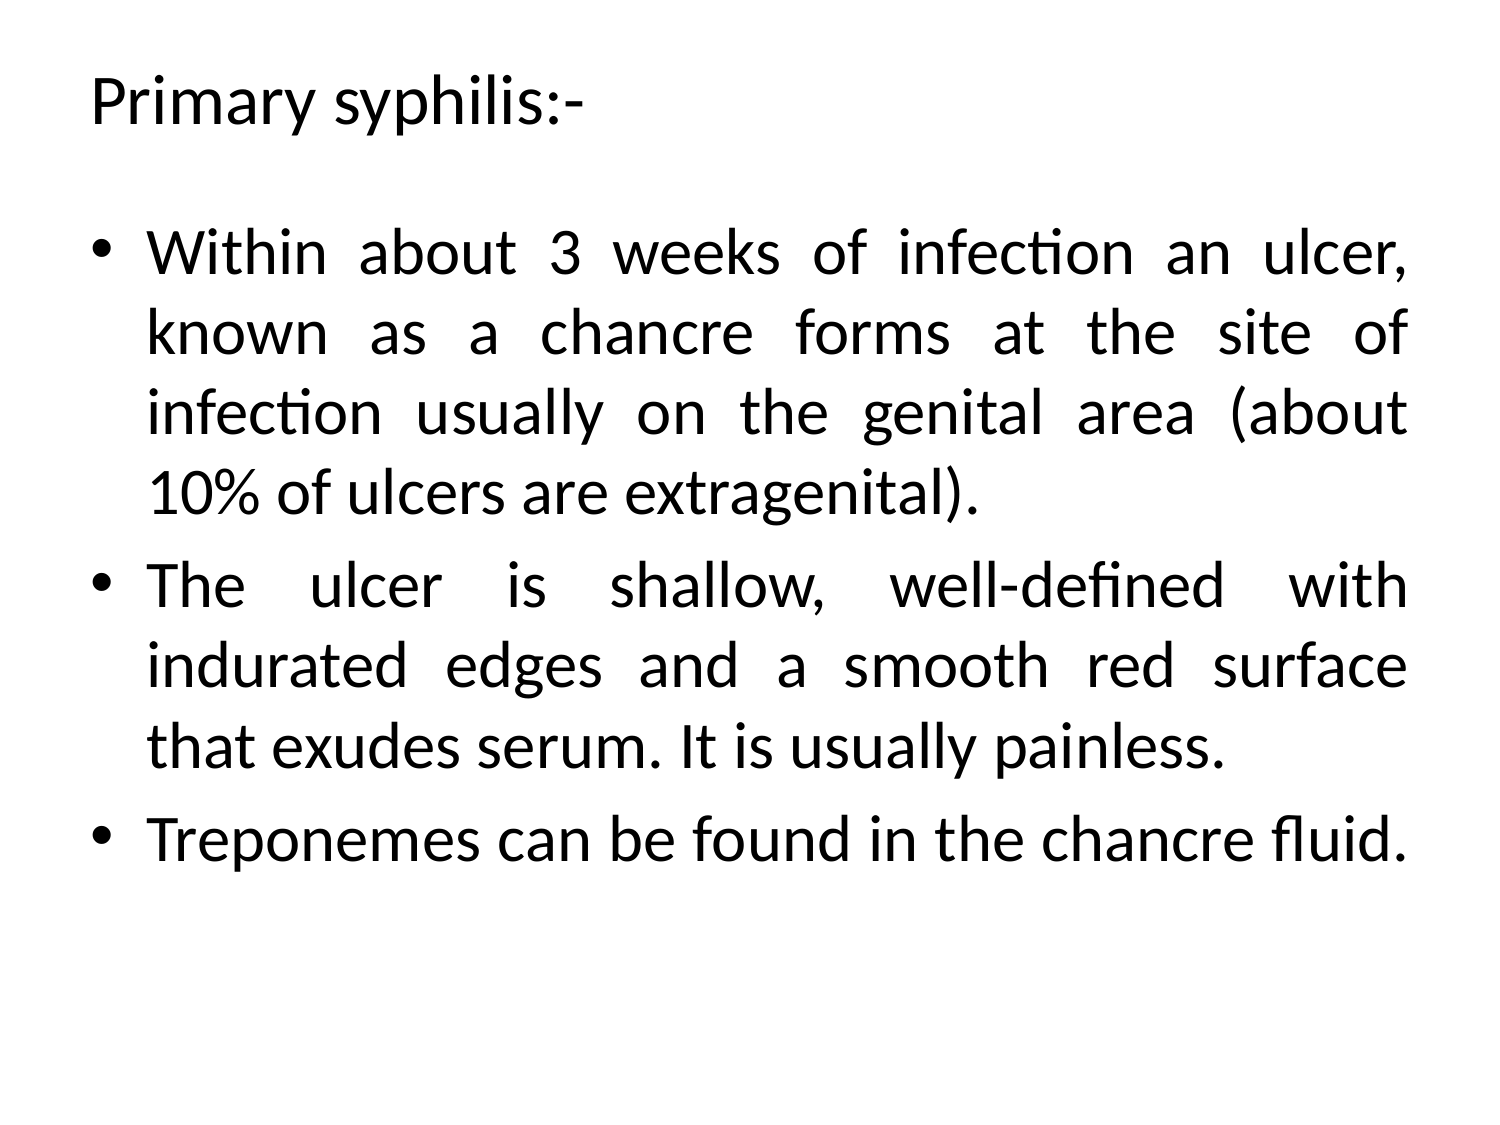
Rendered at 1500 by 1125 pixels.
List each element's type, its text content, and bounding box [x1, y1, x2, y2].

title Primary syphilis:- [75, 45, 1425, 200]
list Within about 3 weeks of infection an ulcer, known as a chancre forms at the site of infection usually on the genital area (about 10% of ulcers are extragenital). The ulcer is shallow, well-defined with indurated edges and a smooth red surface that exudes serum. It is usually painless. Treponemes can be found in the chancre fluid. [75, 200, 1425, 943]
